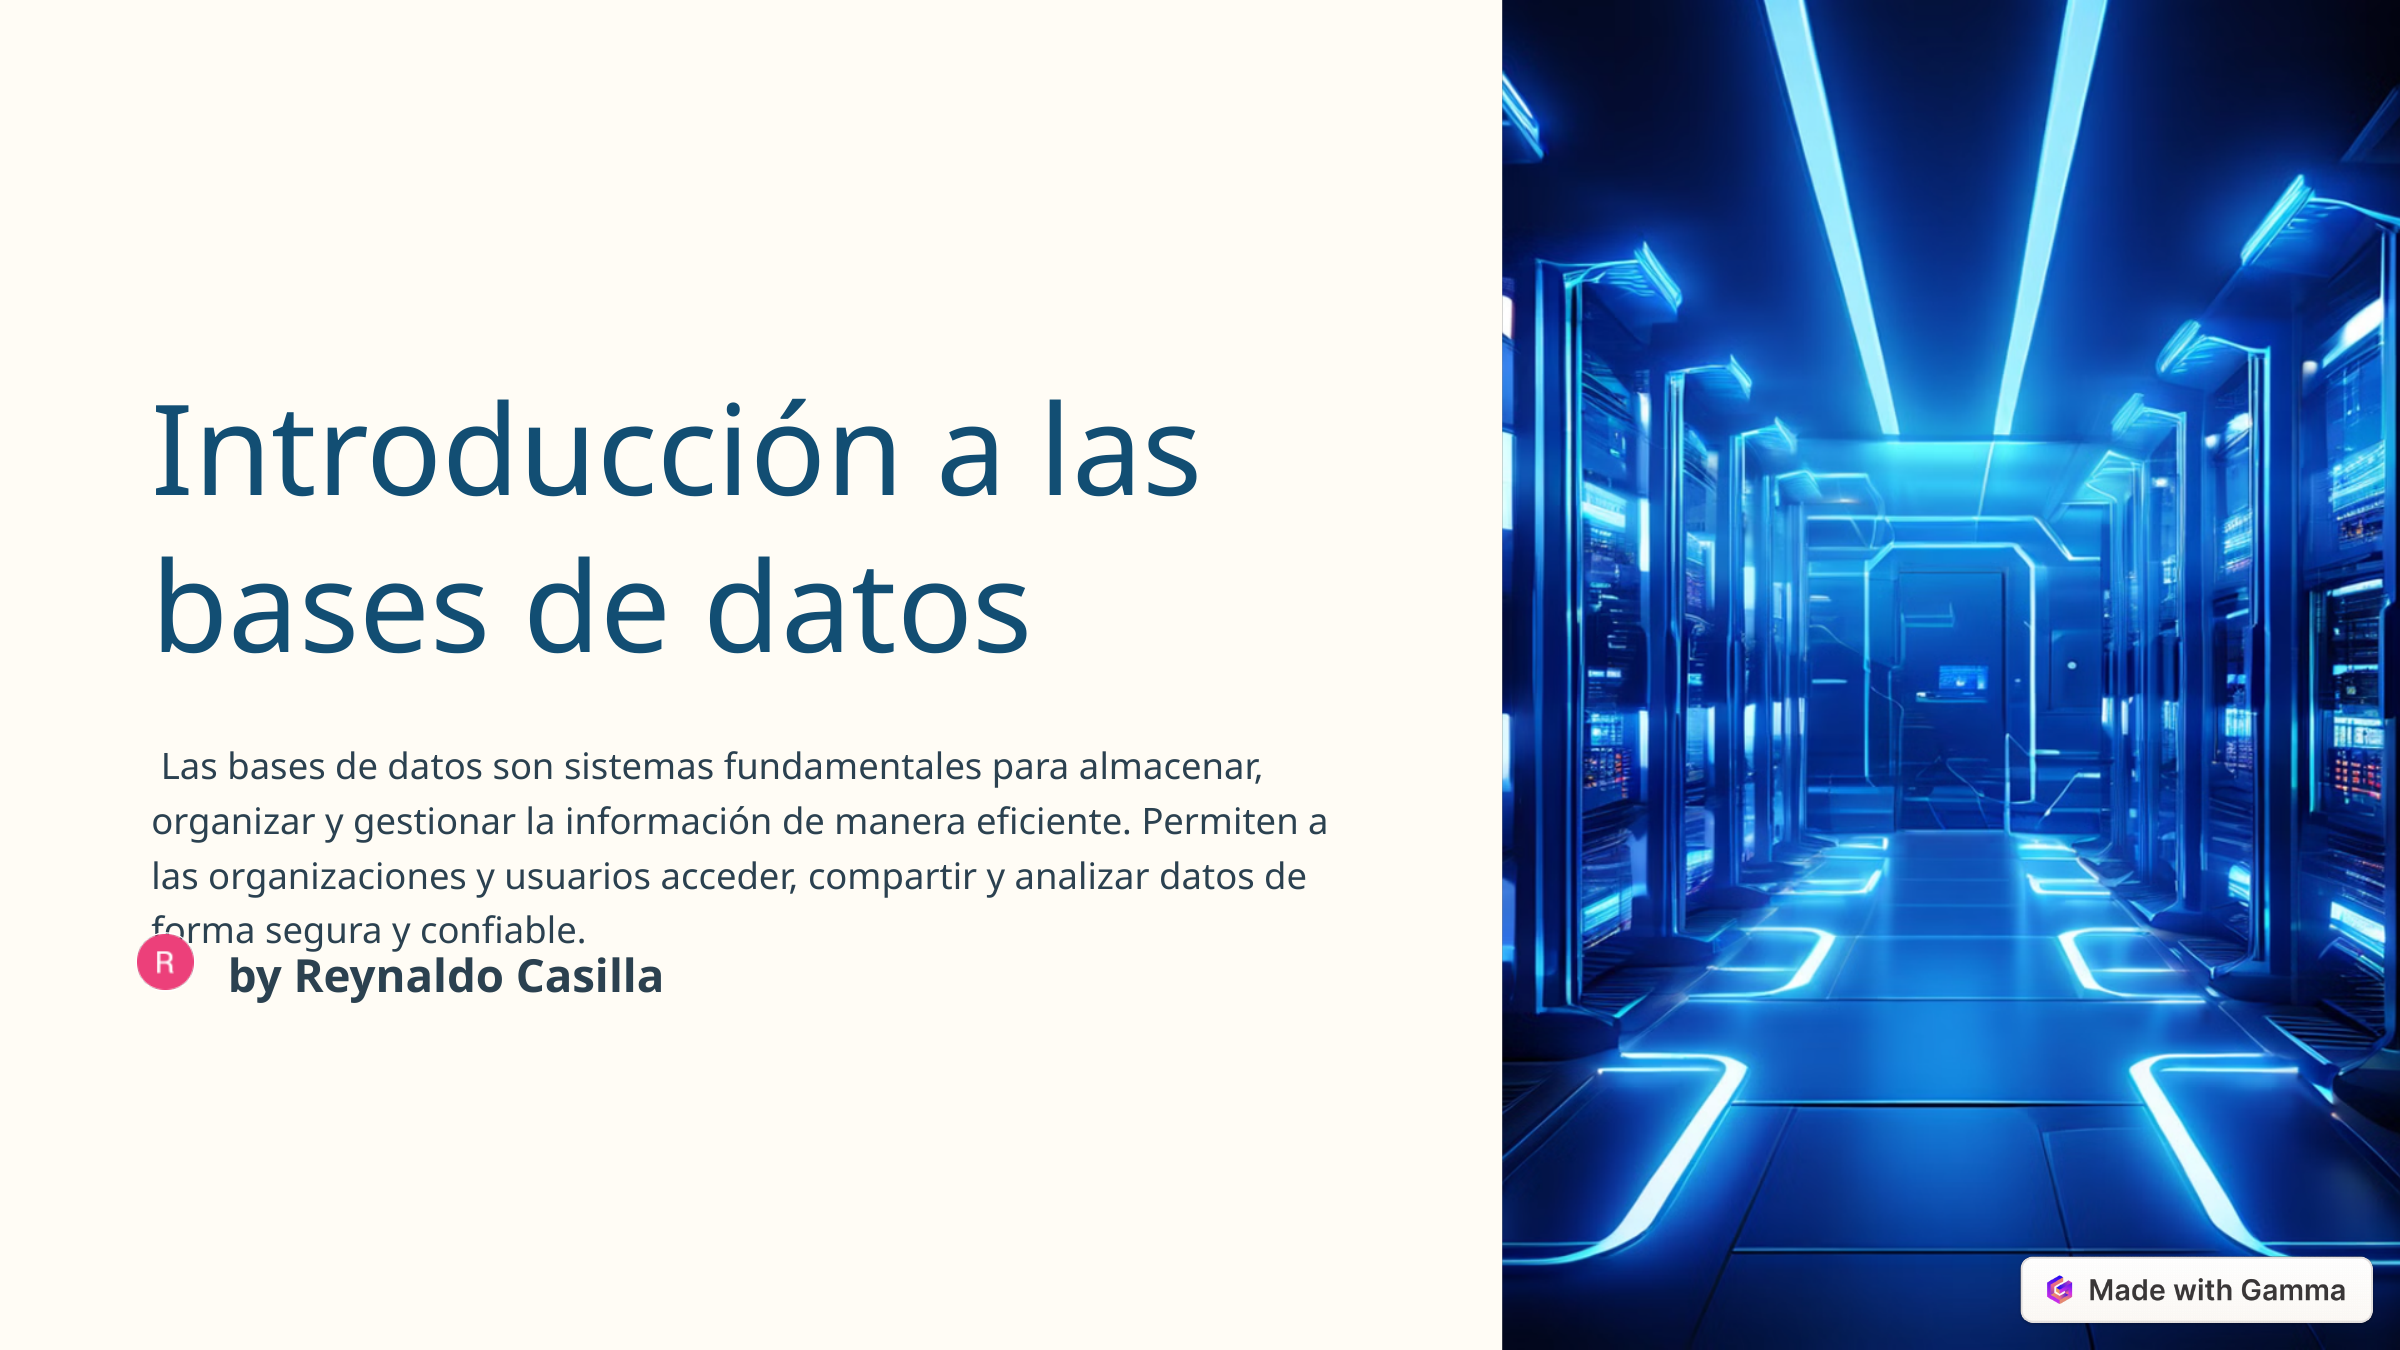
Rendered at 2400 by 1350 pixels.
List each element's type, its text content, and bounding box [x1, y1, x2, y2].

text_box Las bases de datos son sistemas fundamentales para almacenar, organizar y gestionar la información de manera eficiente. Permiten a las organizaciones y usuarios acceder, compartir y analizar datos de forma segura y confiable. [136, 725, 1364, 890]
text_box [0, 0, 1501, 1350]
text_box Introducción a las bases de datos [136, 356, 1364, 671]
text_box by Reynaldo Casilla [213, 930, 604, 994]
picture [137, 934, 194, 990]
picture [1501, 0, 2400, 1350]
